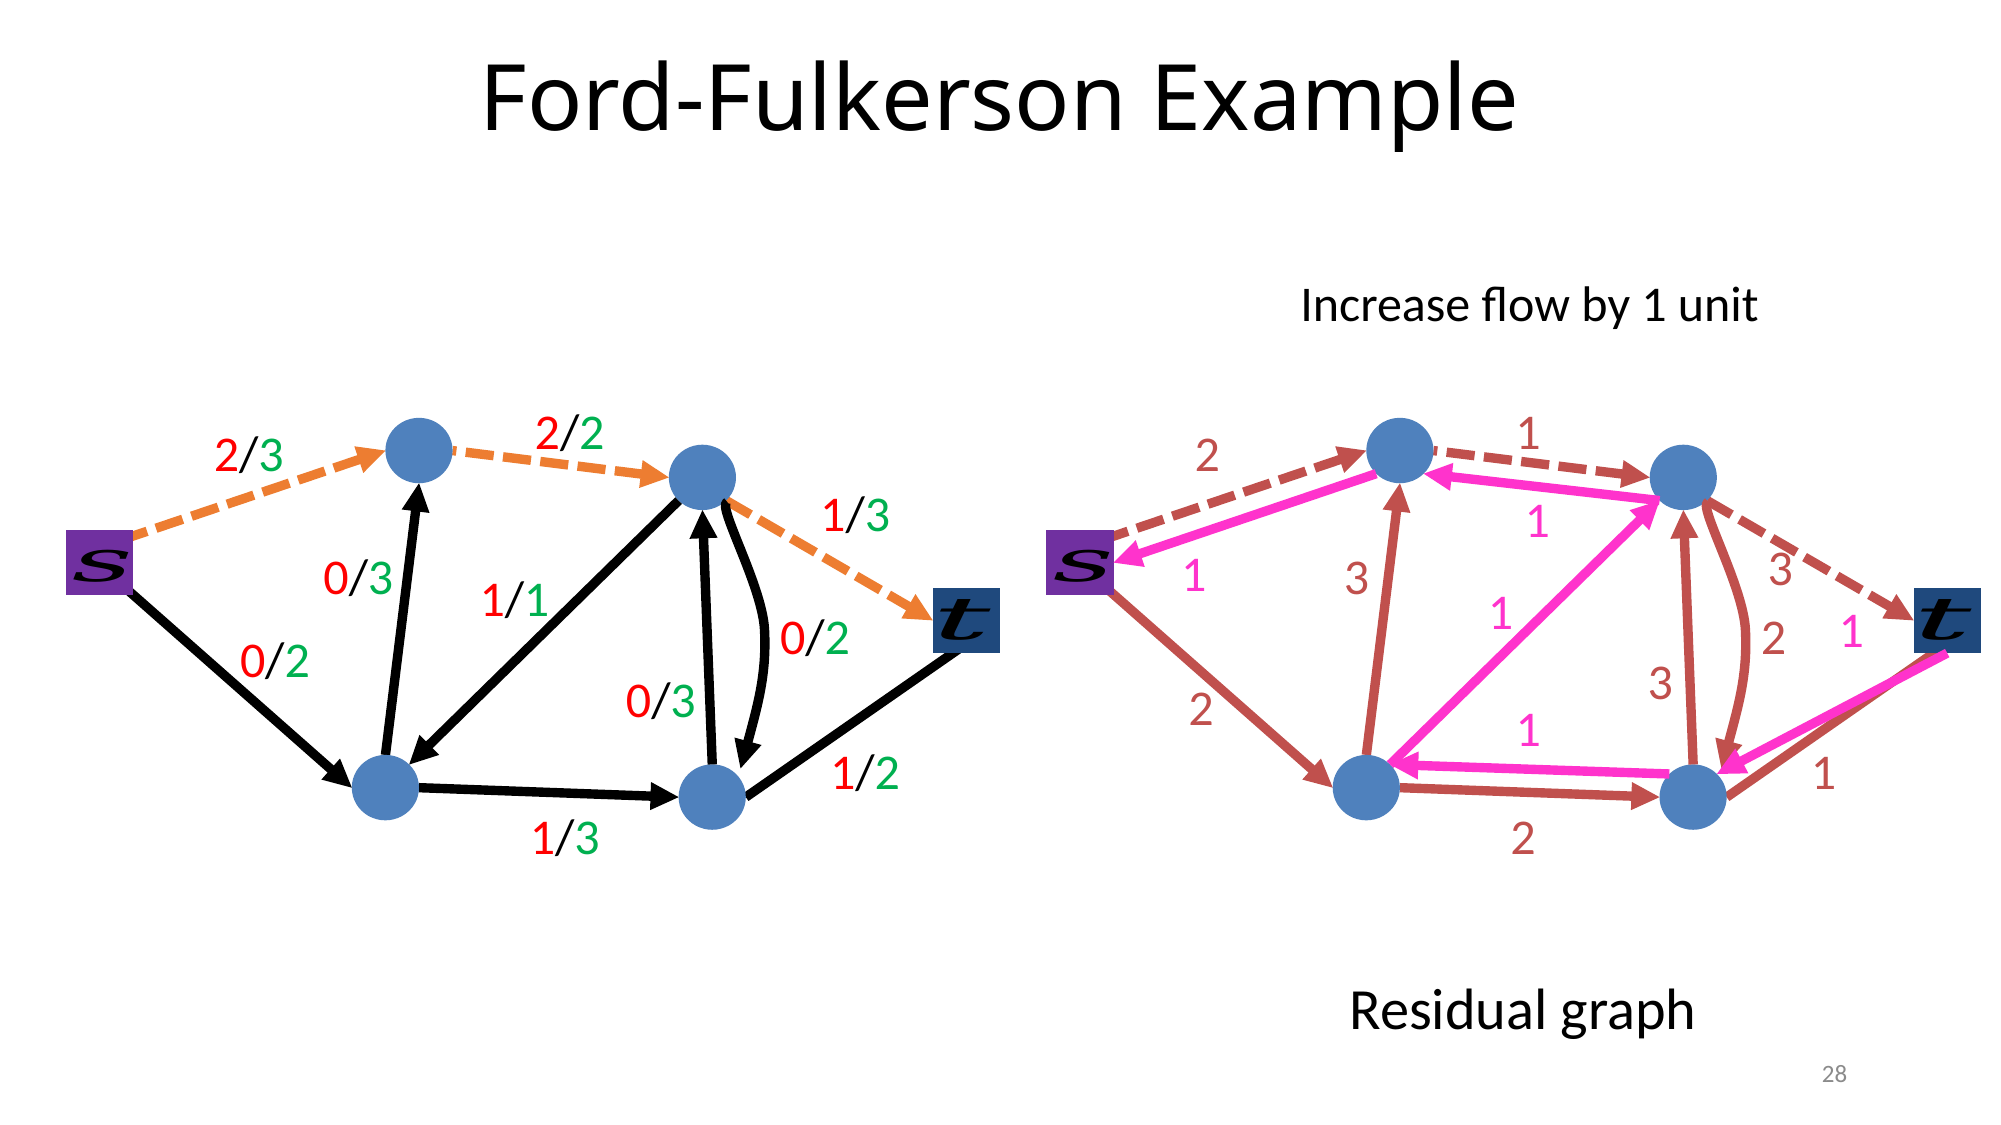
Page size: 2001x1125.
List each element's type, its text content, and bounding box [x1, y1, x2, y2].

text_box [65, 391, 1001, 874]
slide_number 28 [1412, 1042, 1863, 1103]
text_box Increase flow by 1 unit [1285, 263, 1774, 339]
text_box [1389, 764, 1670, 775]
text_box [1046, 391, 1982, 874]
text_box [1389, 500, 1660, 763]
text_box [1716, 620, 1914, 775]
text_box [1113, 473, 1377, 563]
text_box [1423, 473, 1660, 501]
title Ford-Fulkerson Example [99, 24, 1900, 163]
